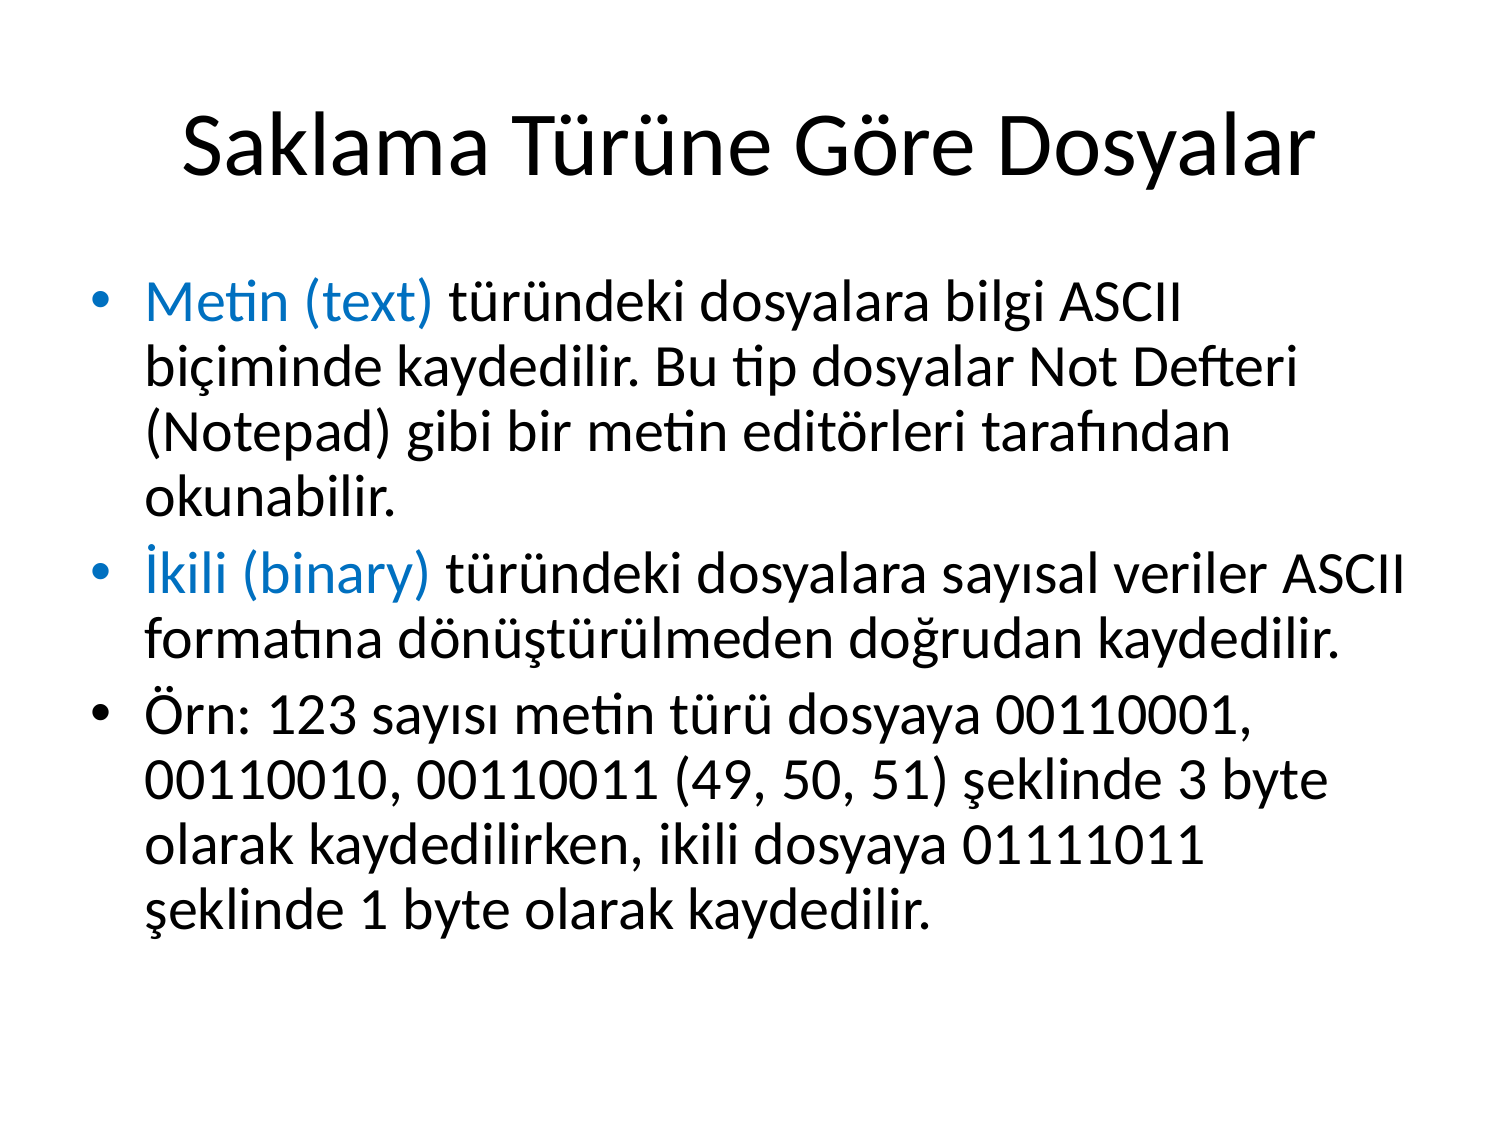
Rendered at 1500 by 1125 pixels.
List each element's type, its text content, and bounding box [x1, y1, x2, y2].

title Saklama Türüne Göre Dosyalar [75, 45, 1425, 233]
list Metin (text) türündeki dosyalara bilgi ASCII biçiminde kaydedilir. Bu tip dosyalar Not Defteri (Notepad) gibi bir metin editörleri tarafından okunabilir. İkili (binary) türündeki dosyalara sayısal veriler ASCII formatına dönüştürülmeden doğrudan kaydedilir. Örn: 123 sayısı metin türü dosyaya 00110001, 00110010, 00110011 (49, 50, 51) şeklinde 3 byte olarak kaydedilirken, ikili dosyaya 01111011 şeklinde 1 byte olarak kaydedilir. [75, 262, 1425, 1005]
